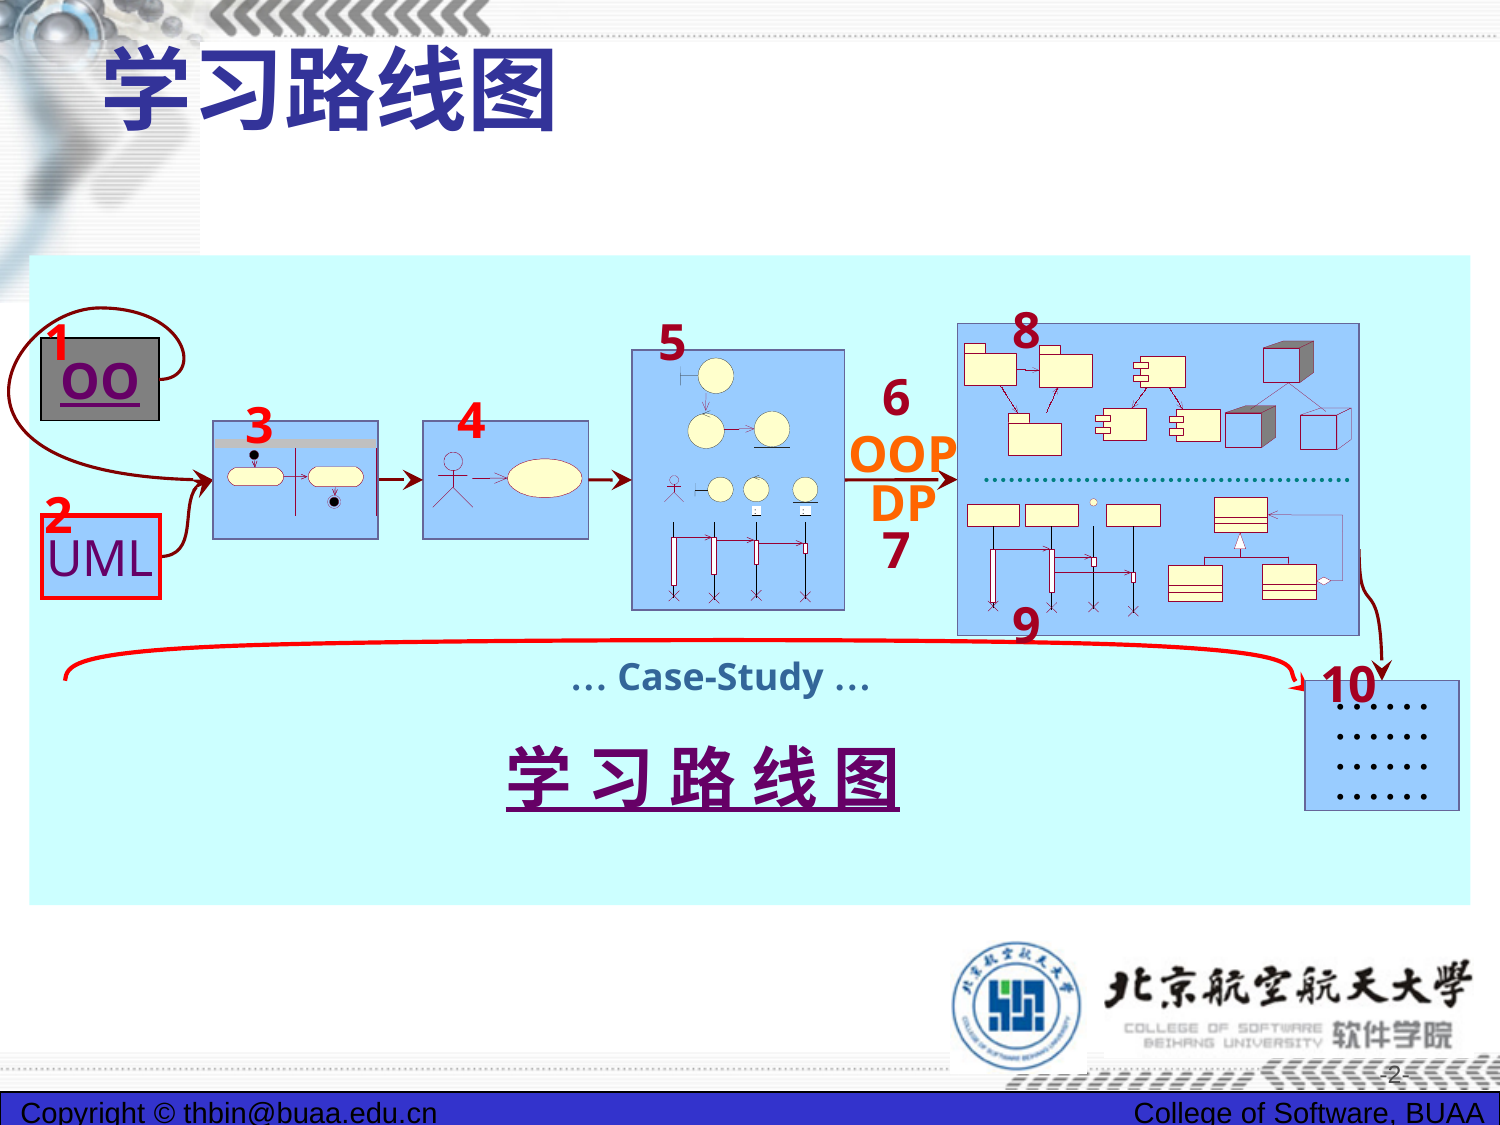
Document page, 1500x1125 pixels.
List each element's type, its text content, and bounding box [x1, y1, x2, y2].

slide_number -2- [1074, 1051, 1426, 1125]
picture [0, 0, 1500, 303]
picture [1104, 952, 1500, 1090]
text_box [29, 255, 1471, 906]
picture [0, 940, 1087, 1090]
title 学习路线图 [85, 42, 1388, 149]
